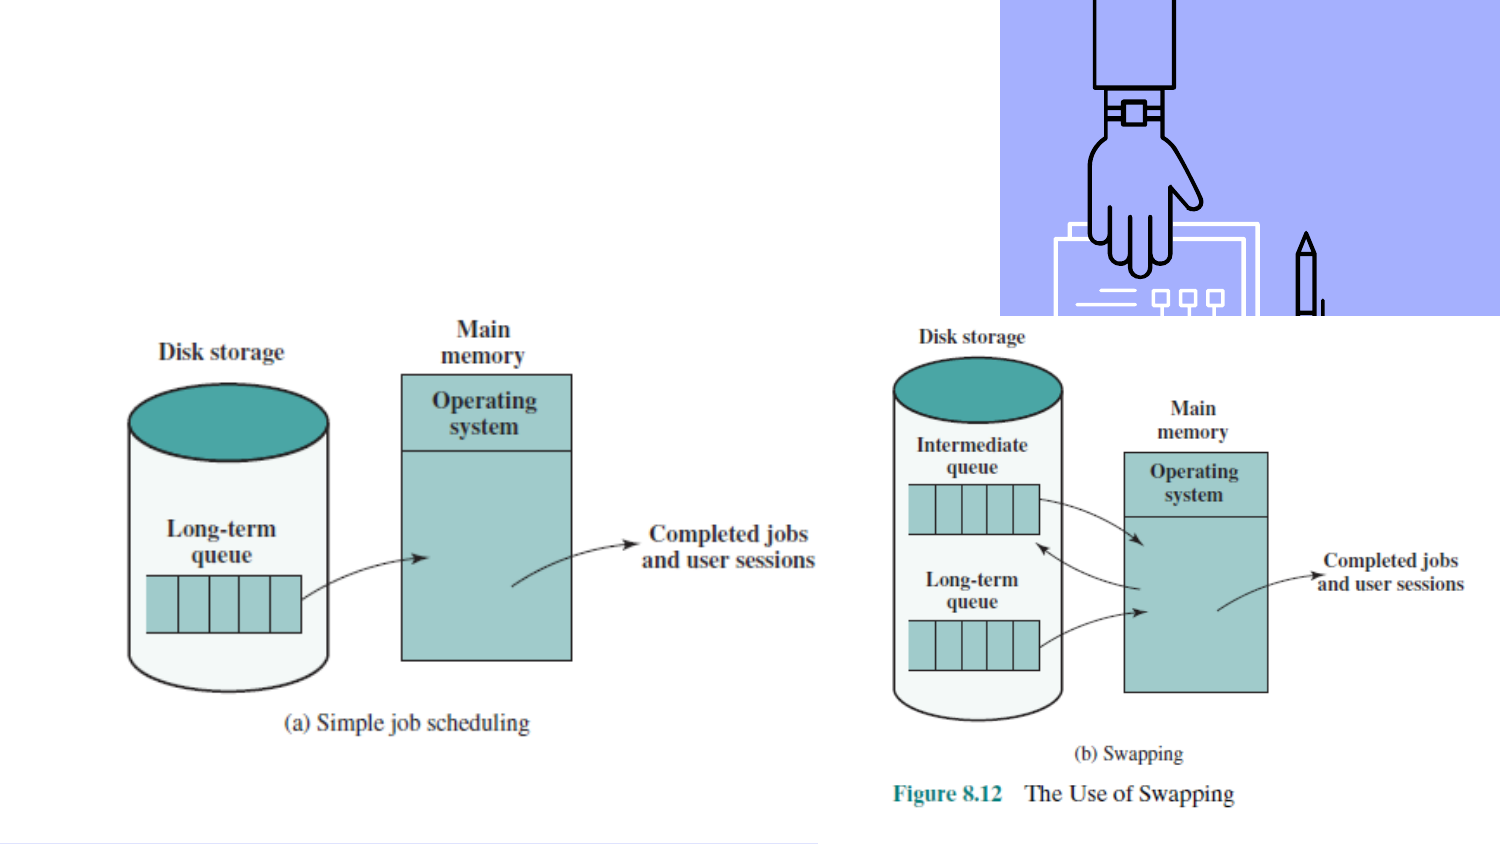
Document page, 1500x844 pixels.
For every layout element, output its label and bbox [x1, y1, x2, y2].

picture [27, 298, 1500, 844]
